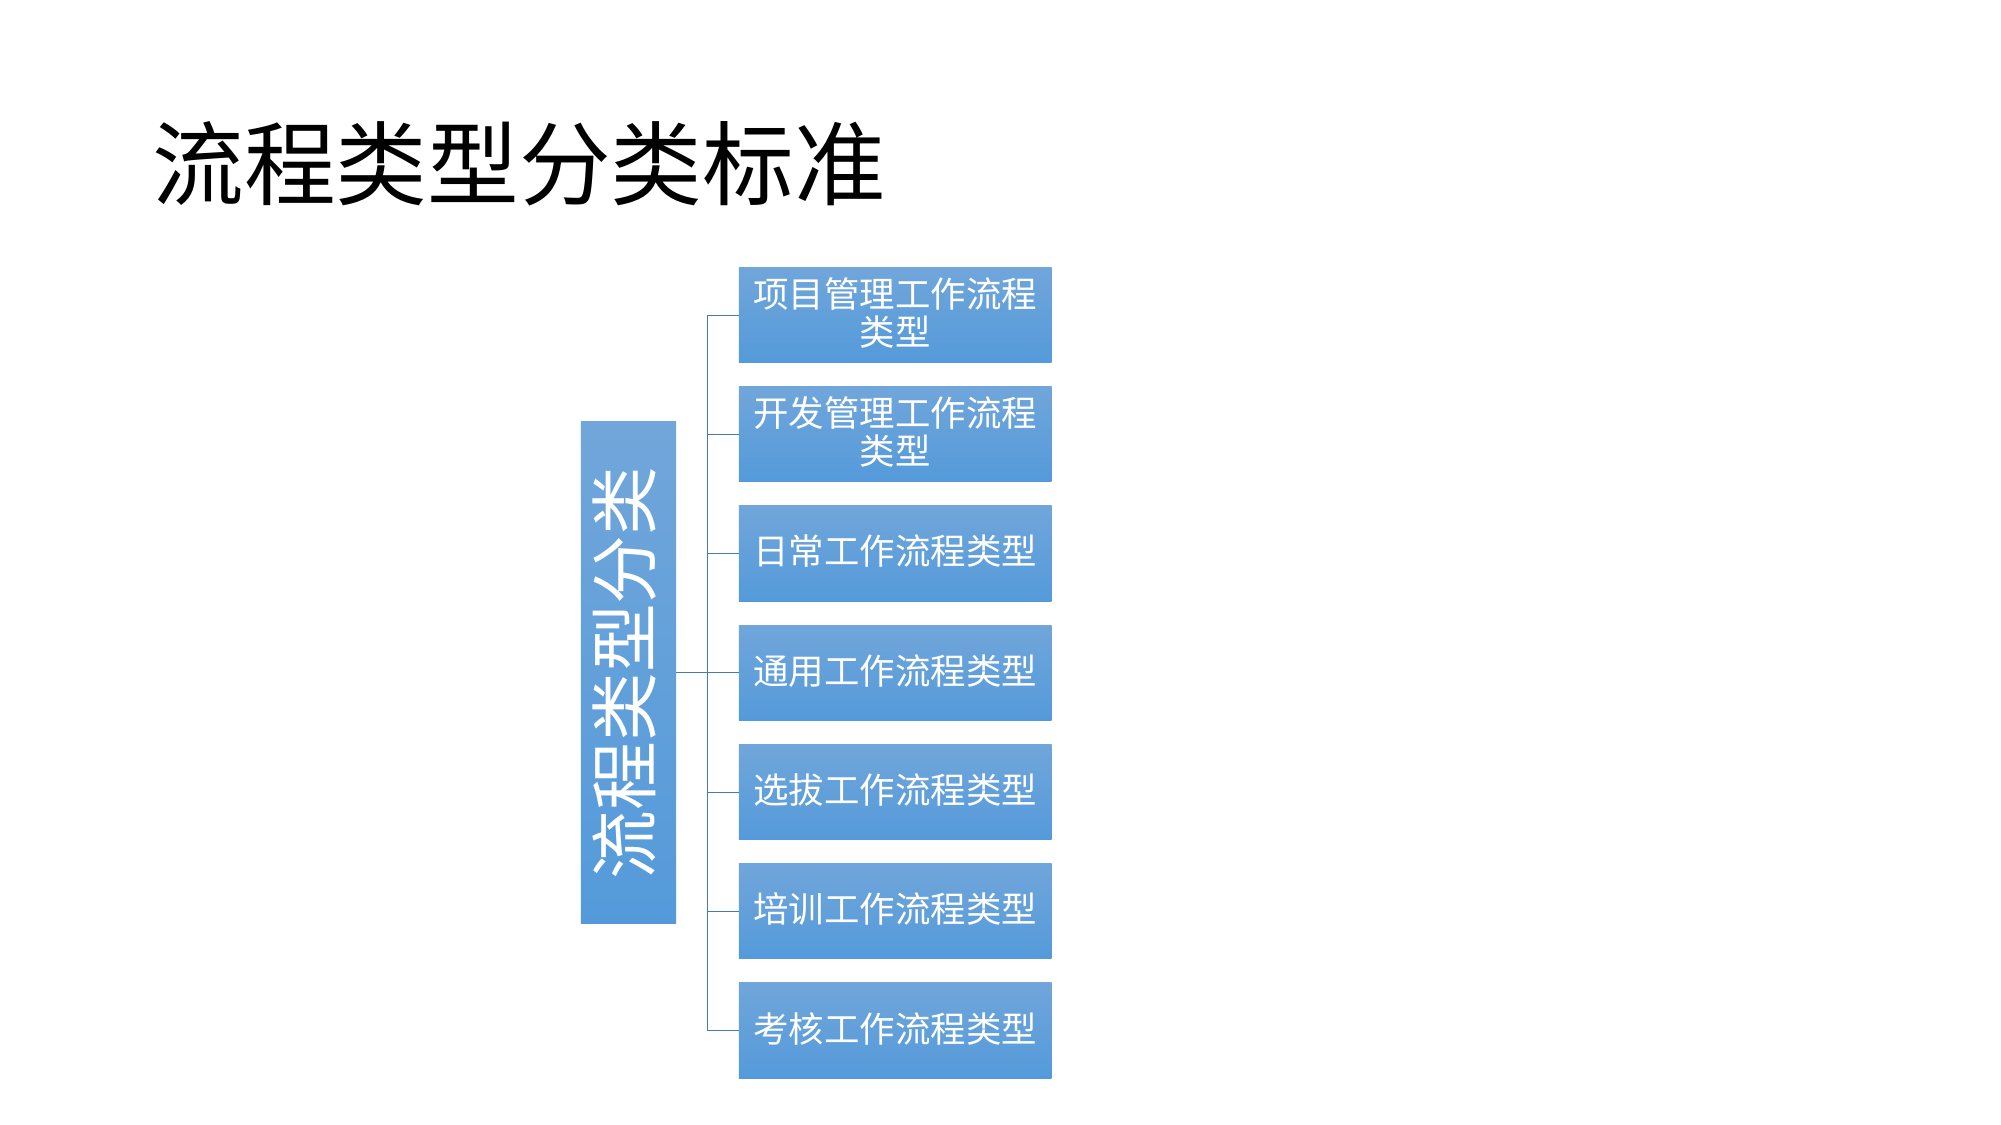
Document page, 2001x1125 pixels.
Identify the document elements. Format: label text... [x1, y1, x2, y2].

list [111, 267, 1522, 1079]
title 流程类型分类标准 [137, 59, 1863, 278]
